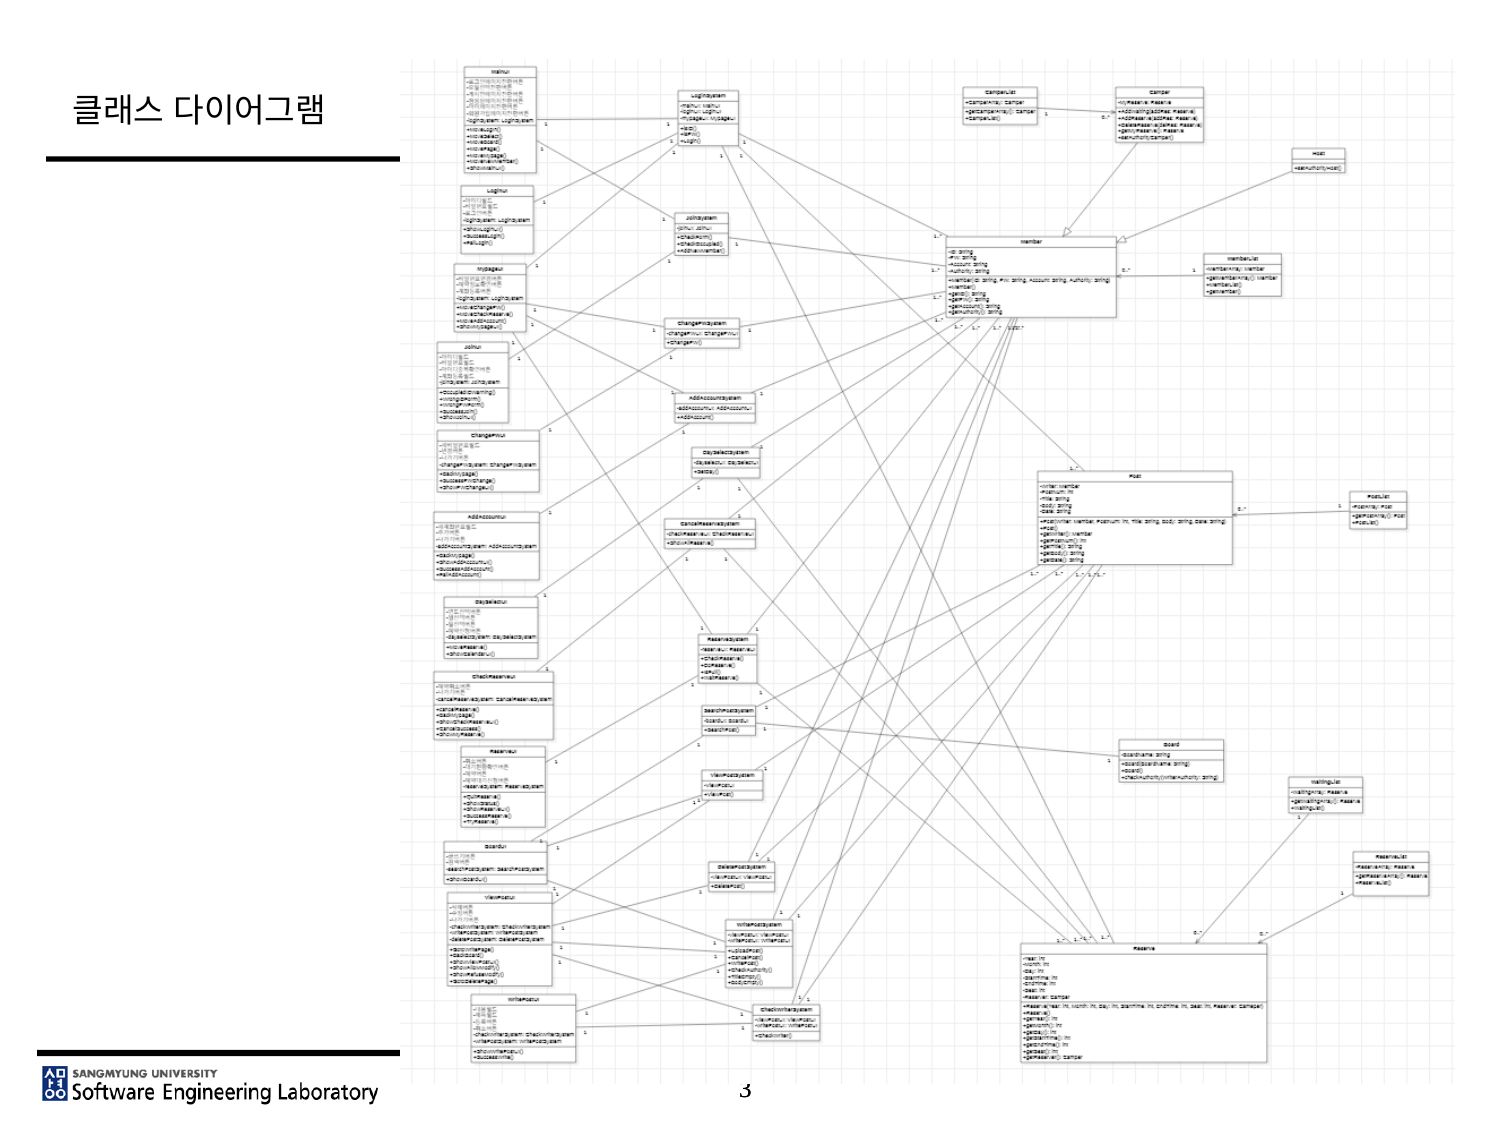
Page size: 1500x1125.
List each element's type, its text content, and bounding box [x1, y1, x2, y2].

picture [42, 1066, 382, 1106]
picture [400, 59, 1456, 1084]
title 클래스 다이어그램 [57, 73, 395, 149]
